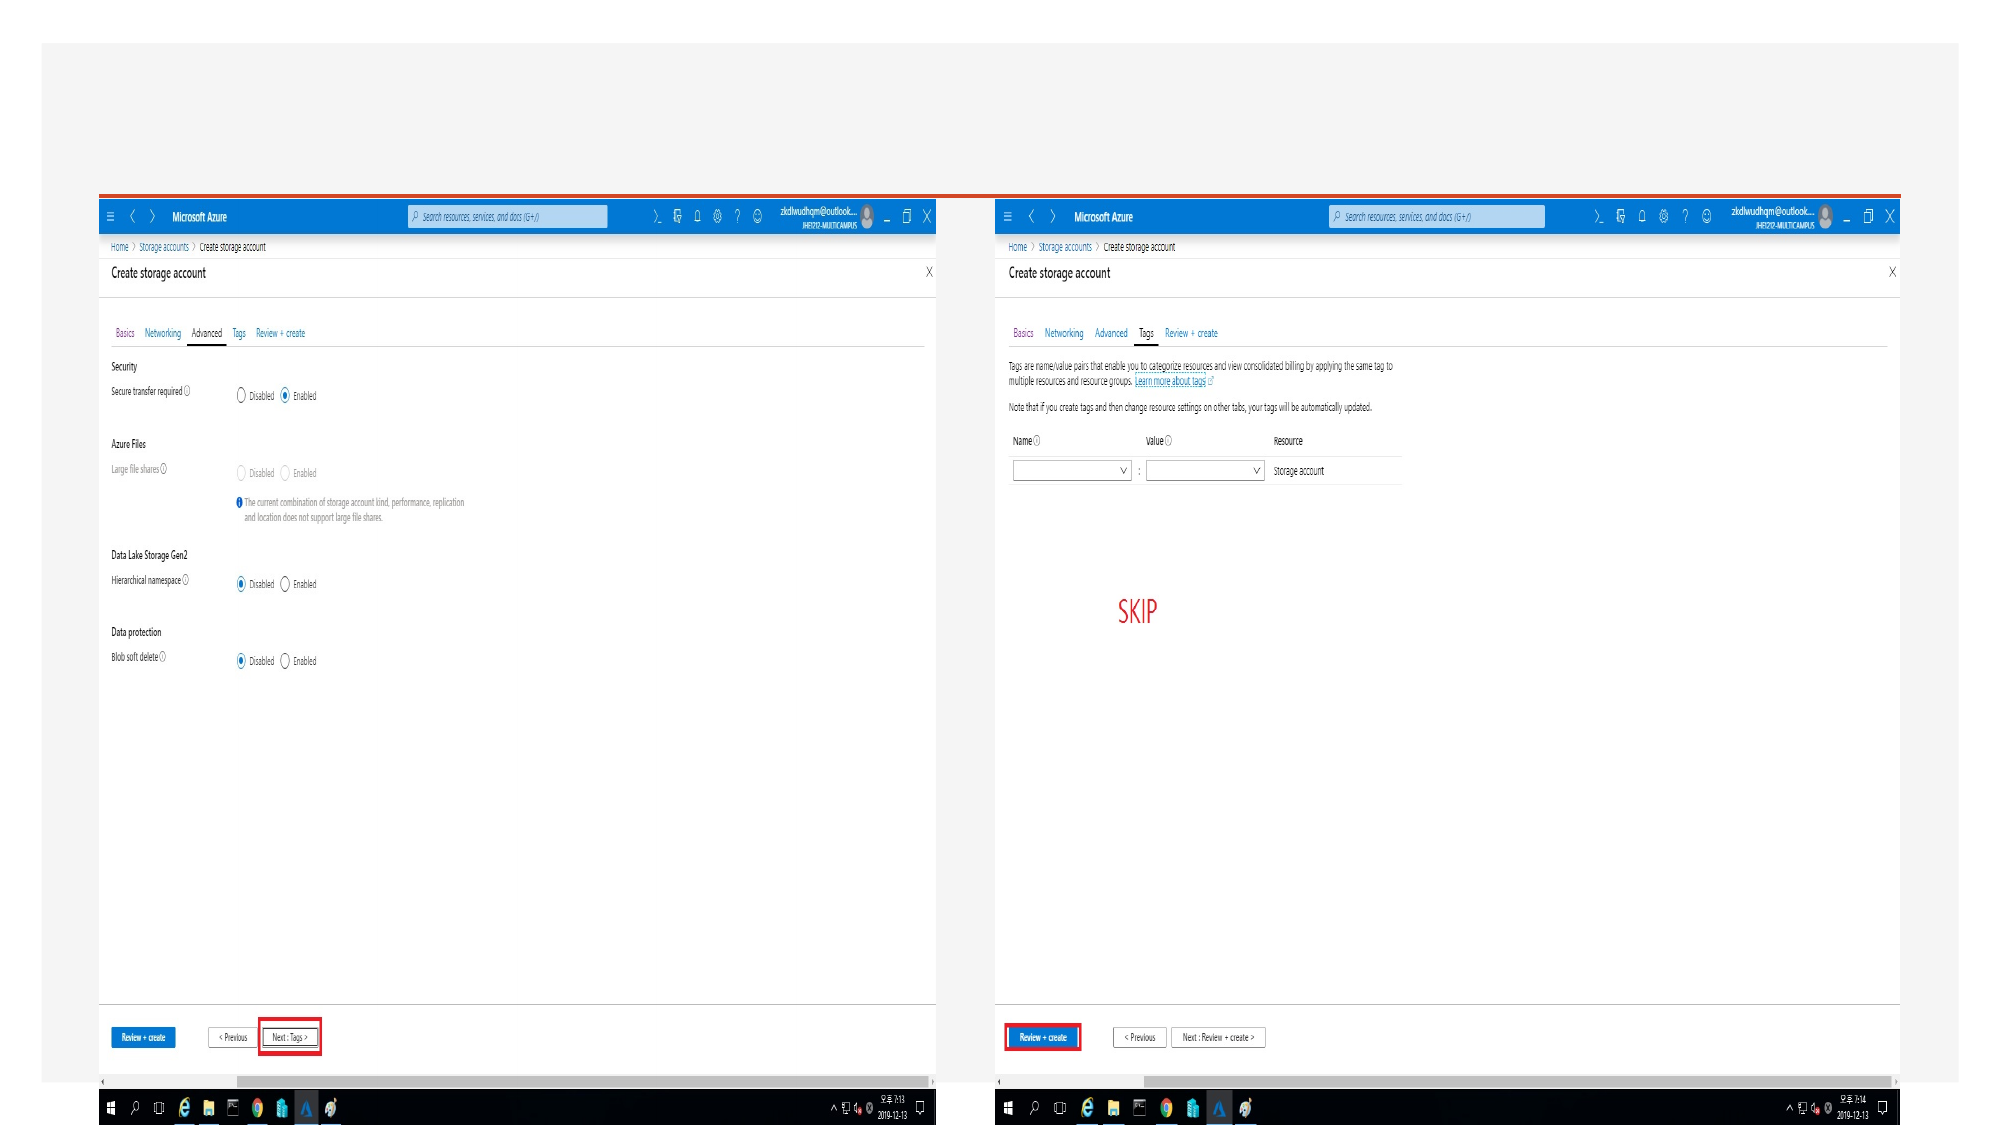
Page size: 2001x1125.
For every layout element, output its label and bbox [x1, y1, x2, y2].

picture [99, 199, 936, 1125]
picture [995, 199, 1900, 1125]
